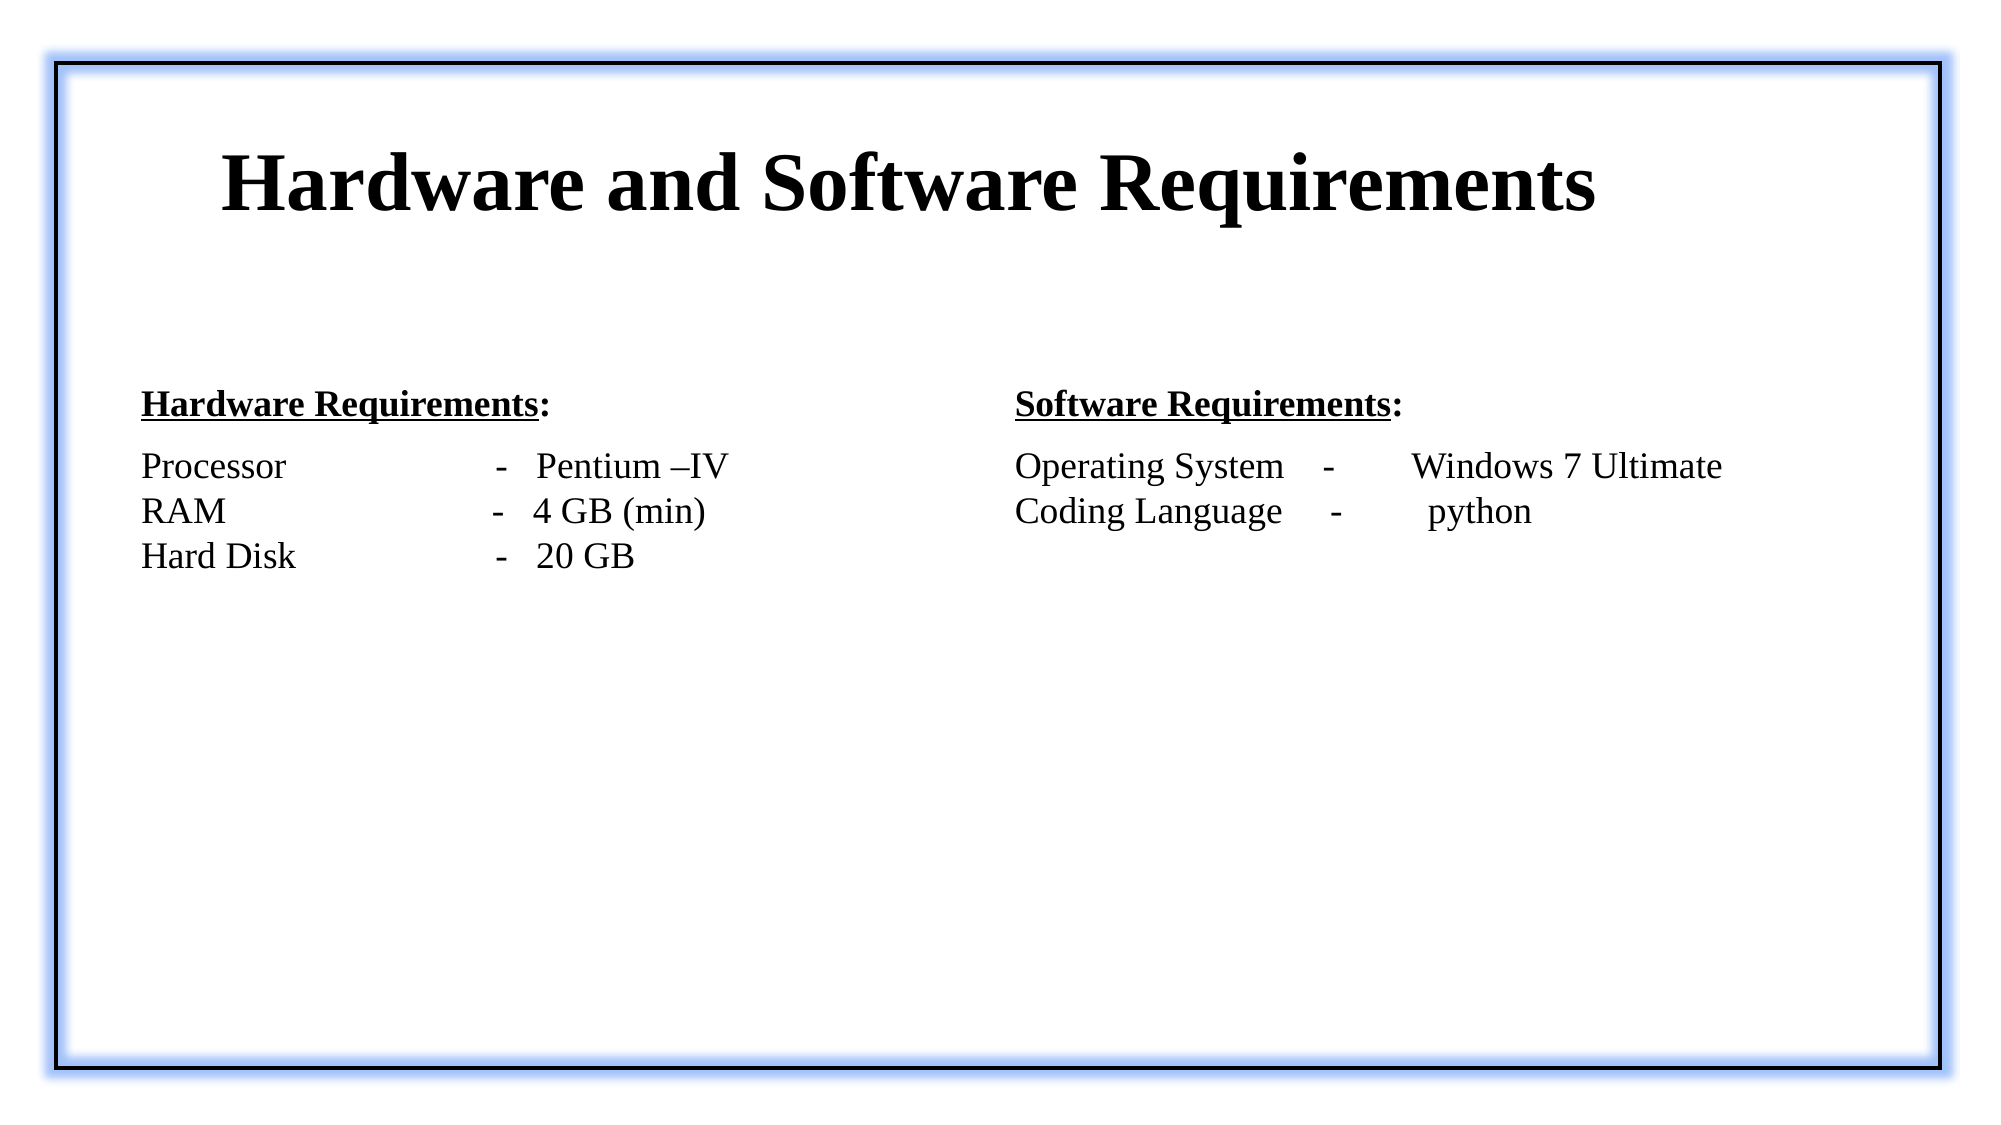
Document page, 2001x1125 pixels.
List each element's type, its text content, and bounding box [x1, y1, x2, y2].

text_box Hardware and Software Requirements [109, 119, 1711, 235]
text_box Hardware Requirements: Processor - Pentium –IV RAM - 4 GB (min) Hard Disk - 20 GB [126, 368, 1000, 584]
text_box Software Requirements: Operating System - Windows 7 Ultimate Coding Language - python [999, 368, 1927, 539]
